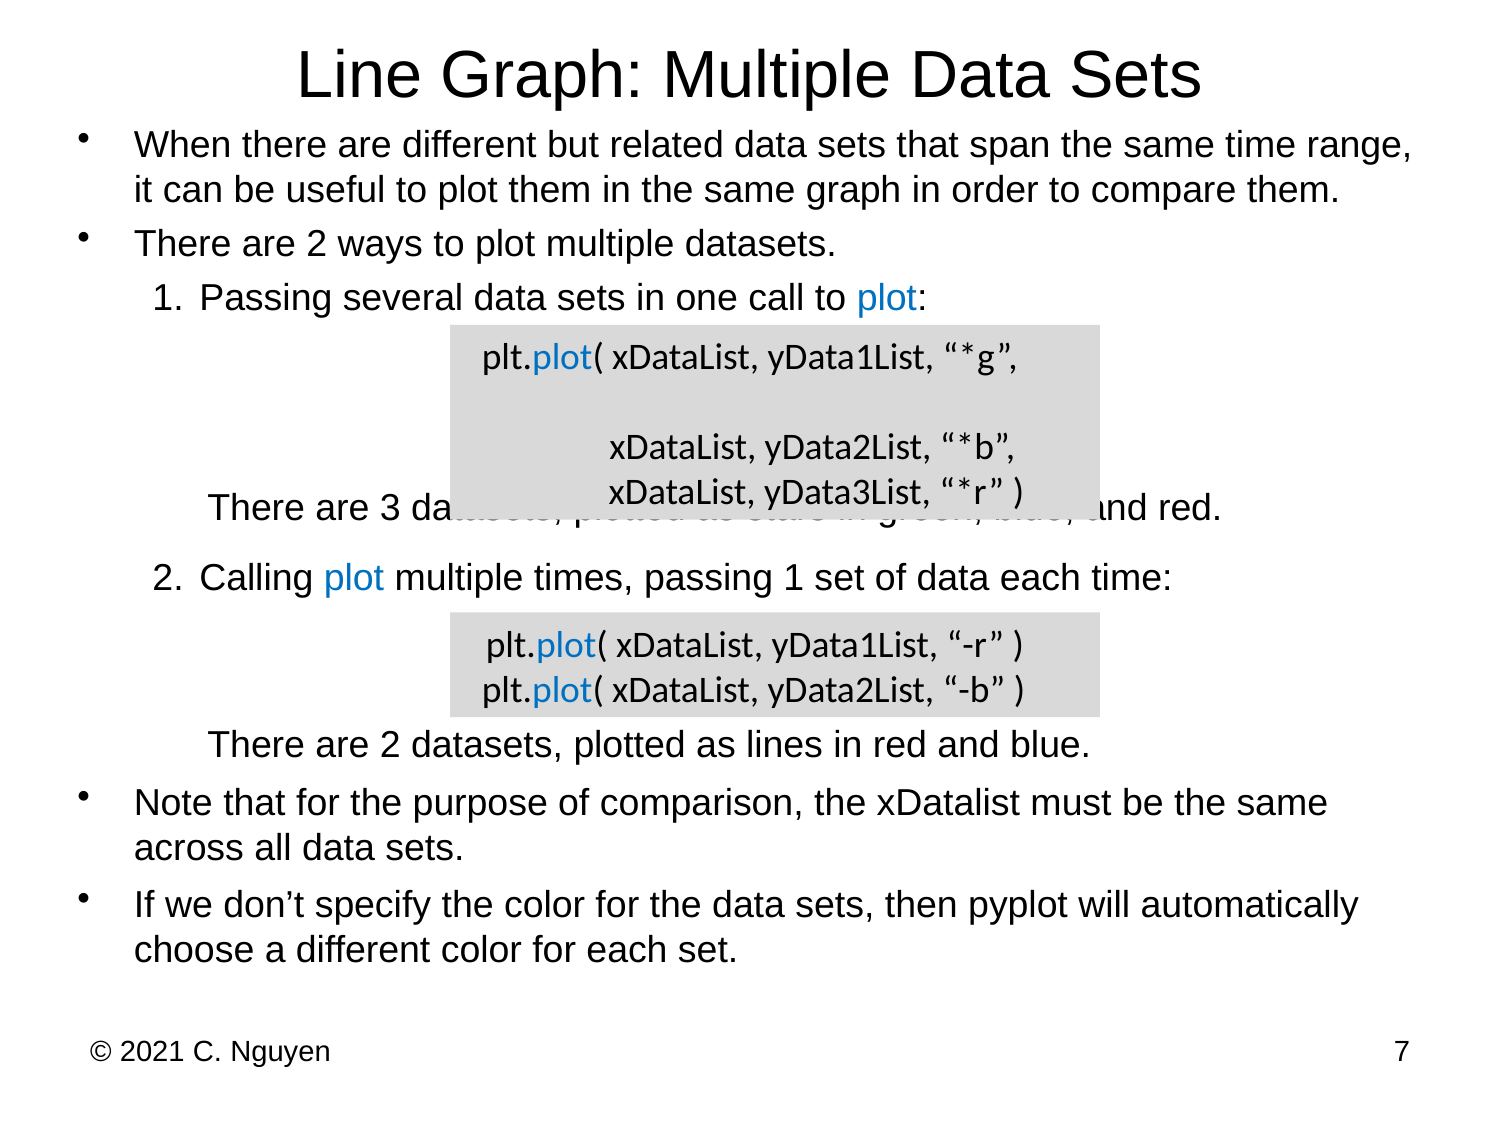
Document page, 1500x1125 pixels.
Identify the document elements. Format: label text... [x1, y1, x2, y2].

list When there are different but related data sets that span the same time range, it can be useful to plot them in the same graph in order to compare them. There are 2 ways to plot multiple datasets. Passing several data sets in one call to plot: There are 3 datasets, plotted as stars in green, blue, and red. Calling plot multiple times, passing 1 set of data each time: There are 2 datasets, plotted as lines in red and blue. Note that for the purpose of comparison, the xDatalist must be the same across all data sets. If we don’t specify the color for the data sets, then pyplot will automatically choose a different color for each set. [62, 112, 1451, 1063]
text_box plt.plot( xDataList, yData1List, “-r” ) plt.plot( xDataList, yData2List, “-b” ) [450, 612, 1100, 718]
title Line Graph: Multiple Data Sets [74, 12, 1426, 112]
slide_number 7 [1074, 1024, 1426, 1103]
slide_number © 2021 C. Nguyen [74, 1024, 426, 1103]
text_box plt.plot( xDataList, yData1List, “*g”, xDataList, yData2List, “*b”, xDataList, yData3List, “*r” ) [450, 324, 1100, 520]
